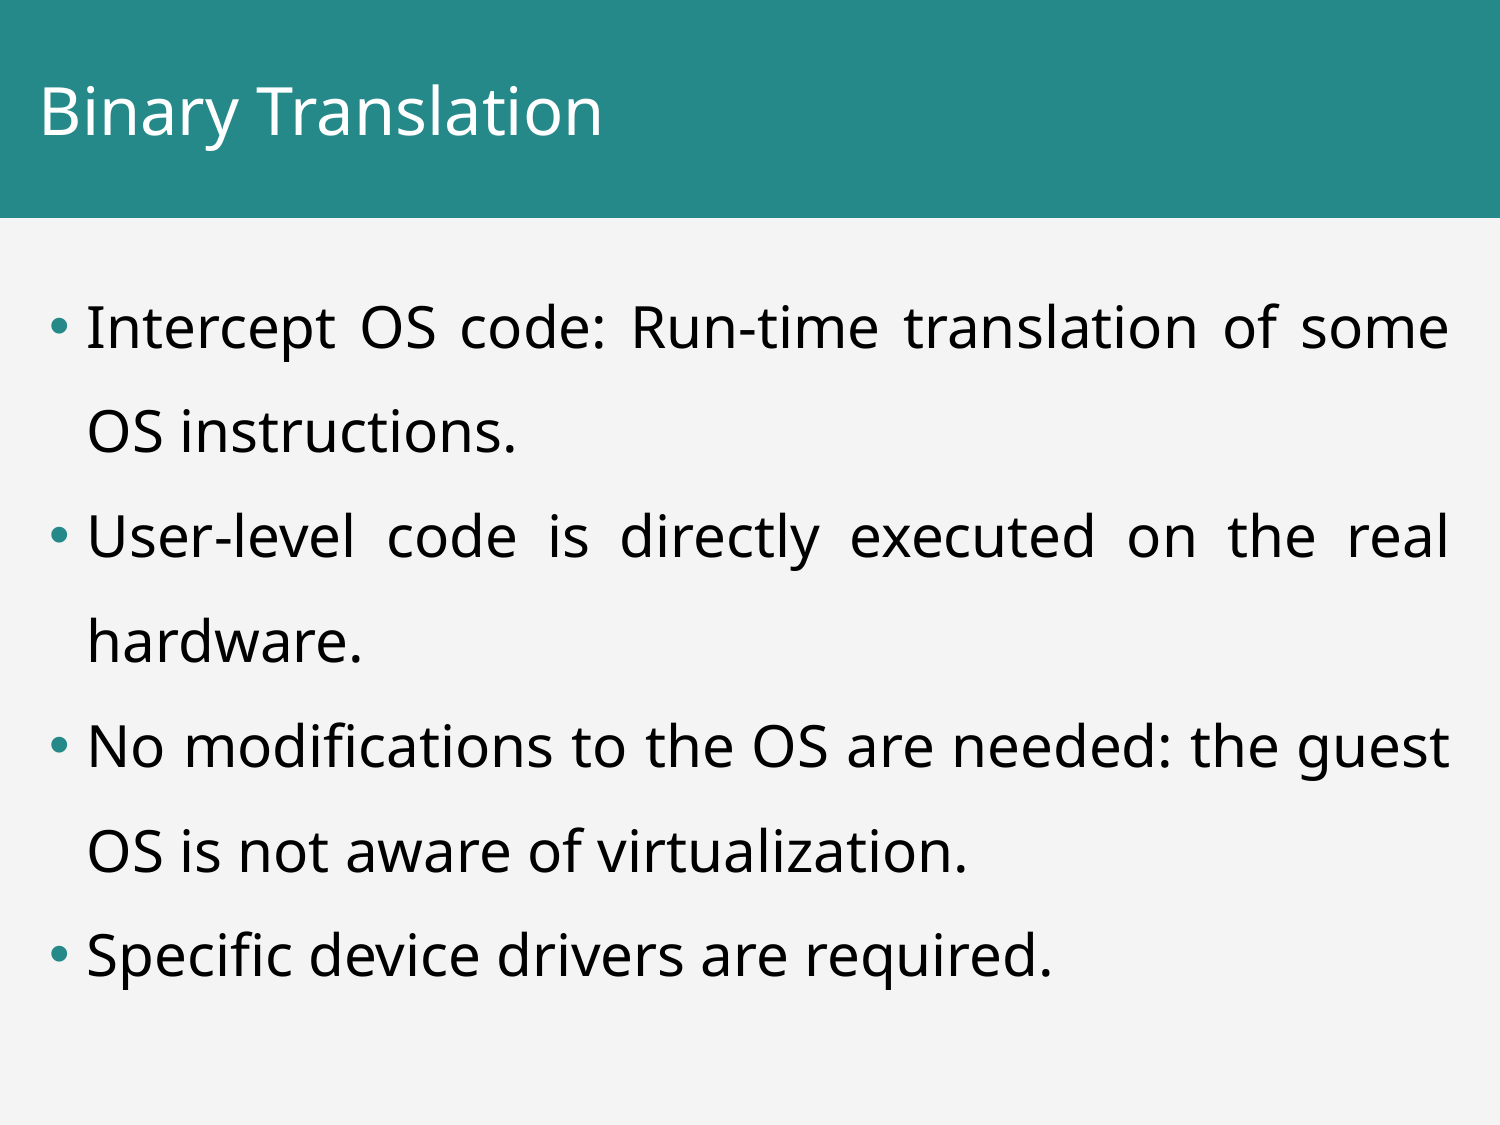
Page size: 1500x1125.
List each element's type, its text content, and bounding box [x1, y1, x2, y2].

list Intercept OS code: Run-time translation of some OS instructions. User-level code is directly executed on the real hardware. No modifications to the OS are needed: the guest OS is not aware of virtualization. Specific device drivers are required. [34, 247, 1466, 1089]
title Binary Translation [23, 0, 1453, 218]
